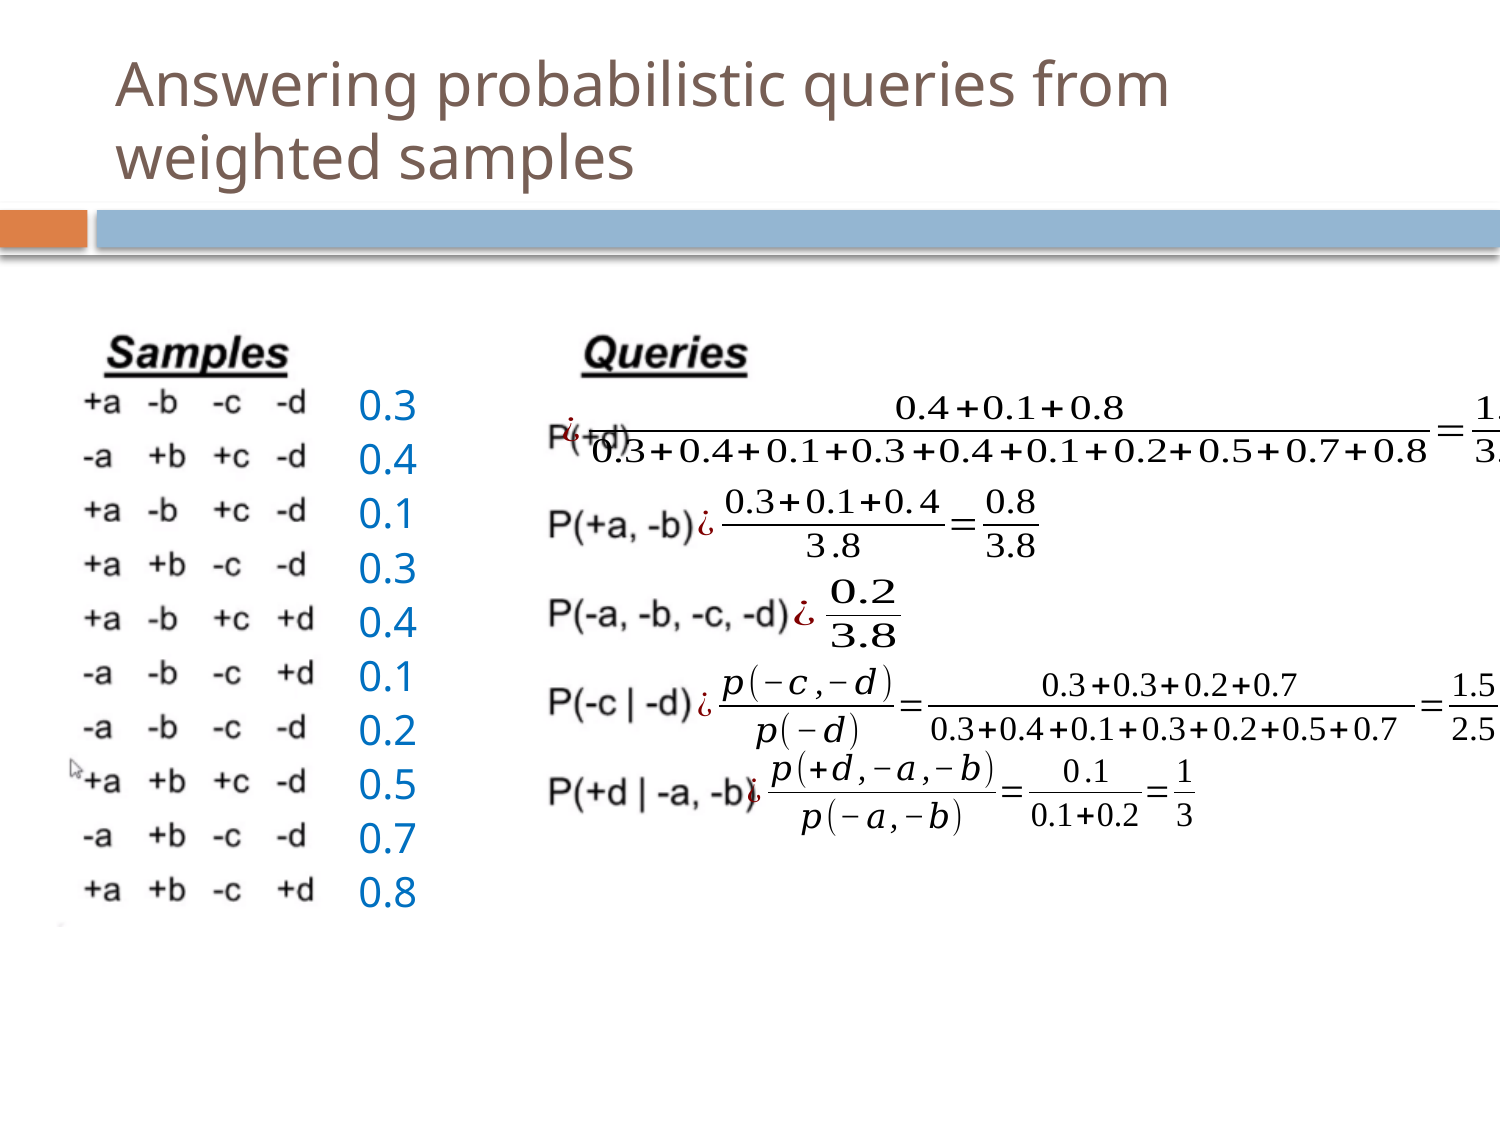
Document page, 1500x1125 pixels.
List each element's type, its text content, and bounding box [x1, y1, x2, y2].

title Answering probabilistic queries from weighted samples [100, 37, 1438, 200]
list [56, 311, 834, 927]
